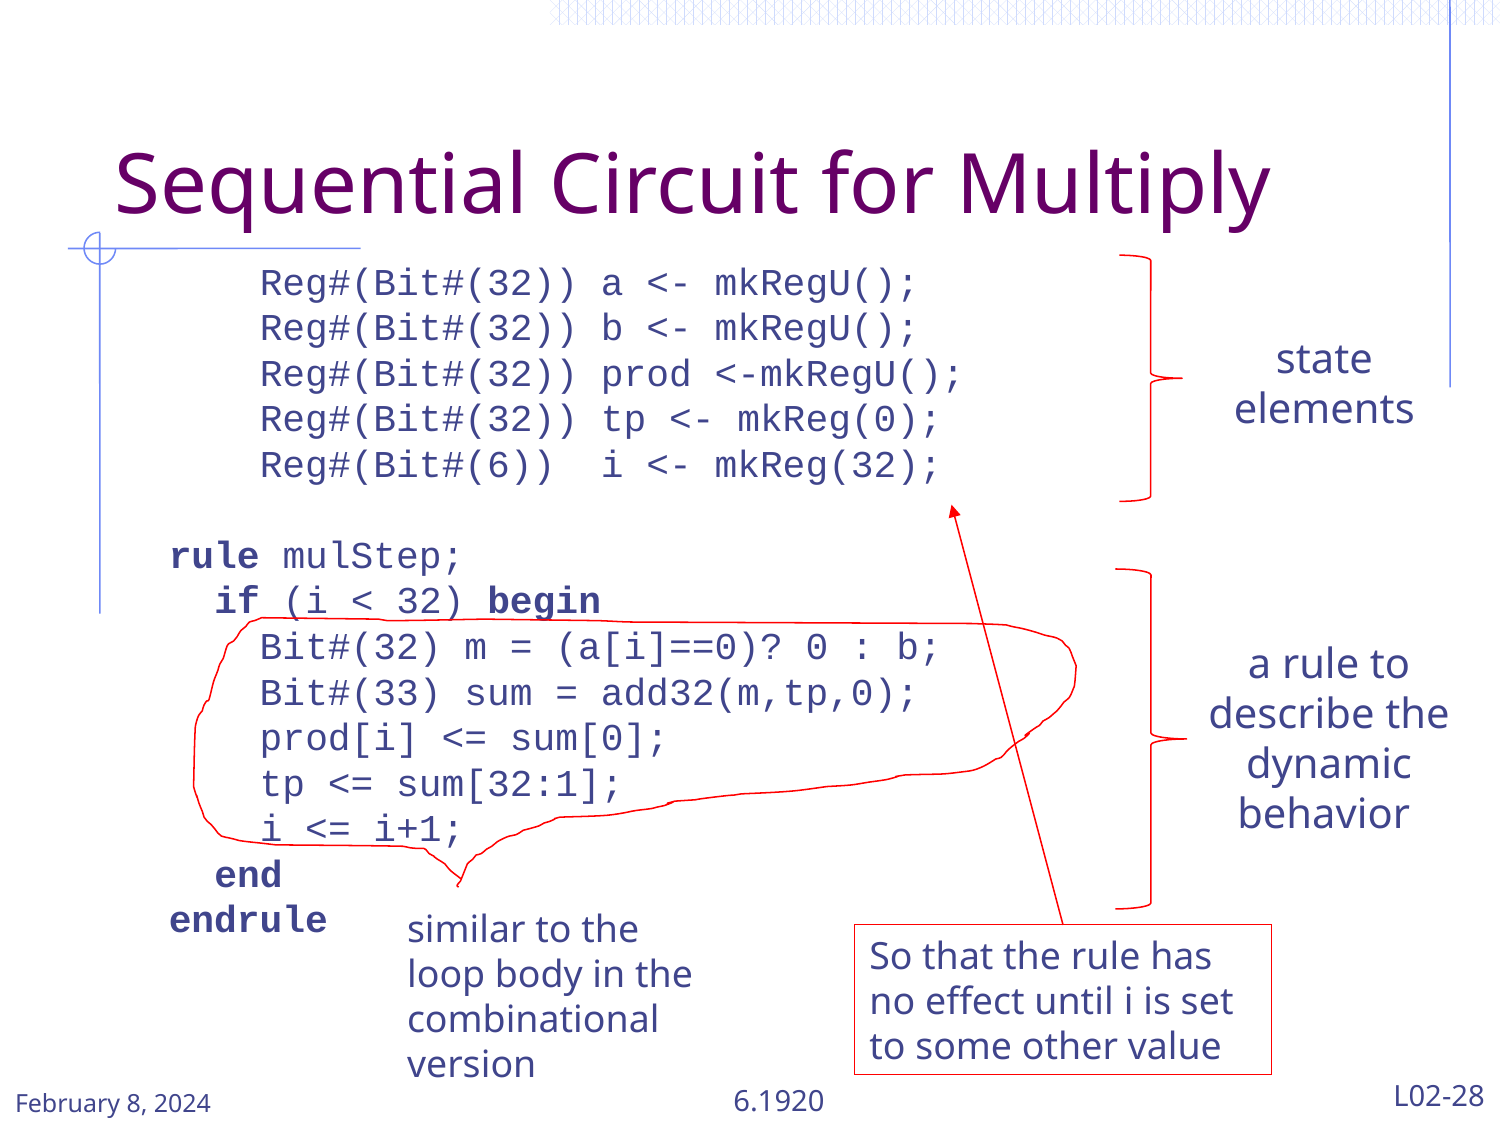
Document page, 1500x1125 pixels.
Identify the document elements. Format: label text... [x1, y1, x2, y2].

text_box [193, 617, 946, 888]
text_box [951, 504, 1064, 926]
text_box [1068, 647, 1077, 699]
text_box similar to the loop body in the combinational version [392, 897, 717, 1093]
footer 6.1920 [508, 1049, 1051, 1125]
title Sequential Circuit for Multiply [99, 49, 1376, 238]
slide_number L02-28 [1187, 1049, 1500, 1125]
text_box a rule to describe the dynamic behavior [1191, 629, 1467, 845]
text_box [1119, 255, 1182, 502]
text_box [1115, 568, 1187, 909]
text_box state elements [1186, 324, 1462, 440]
text_box So that the rule has no effect until i is set to some other value [854, 924, 1272, 1075]
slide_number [0, 1049, 313, 1125]
list Reg#(Bit#(32)) a <- mkRegU(); Reg#(Bit#(32)) b <- mkRegU(); Reg#(Bit#(32)) prod <-mkRegU(); Reg#(Bit#(32)) tp <- mkReg(0); Reg#(Bit#(6)) i <- mkReg(32); rule mulStep; if (i < 32) begin Bit#(32) m = (a[i]==0)? 0 : b; Bit#(33) sum = add32(m,tp,0); prod[i] <= sum[0]; tp <= sum[32:1]; i <= i+1; end endrule [108, 249, 1434, 954]
